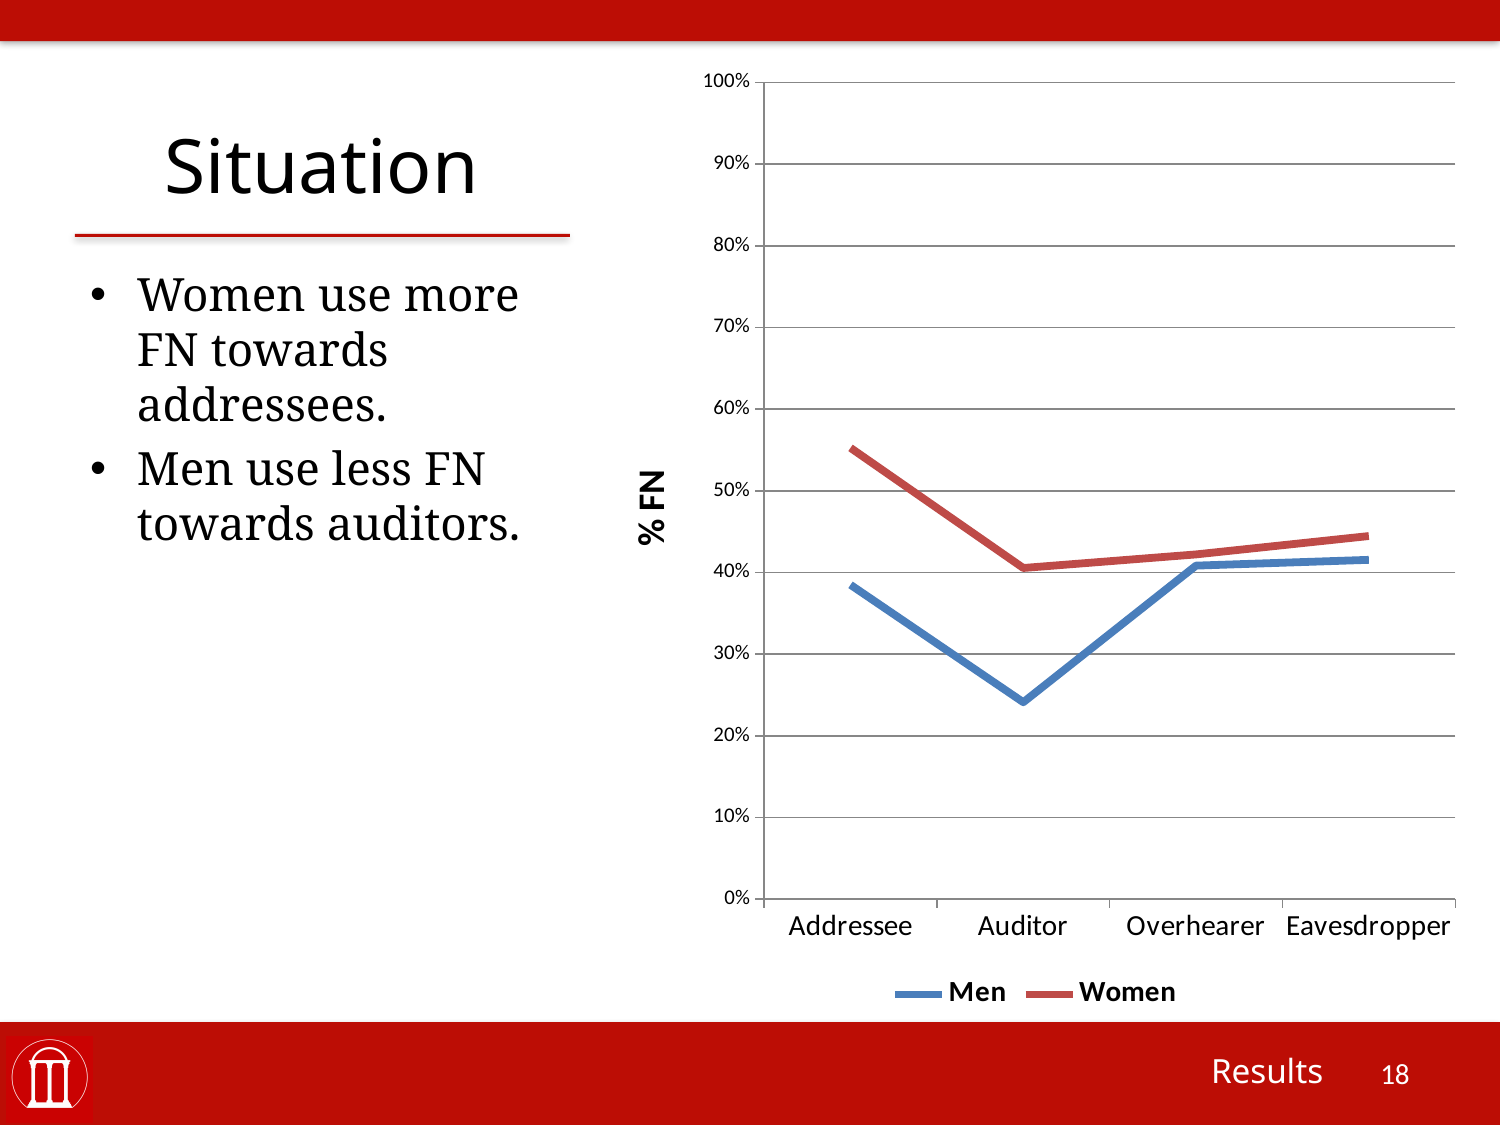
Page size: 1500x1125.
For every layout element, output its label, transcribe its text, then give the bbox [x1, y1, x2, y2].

picture [6, 1036, 93, 1123]
footer Results [863, 1042, 1339, 1103]
chart [597, 52, 1473, 1016]
list Women use more FN towards addressees. Men use less FN towards auditors. [75, 258, 569, 1005]
title Situation [75, 44, 569, 216]
slide_number 18 [1344, 1042, 1425, 1103]
